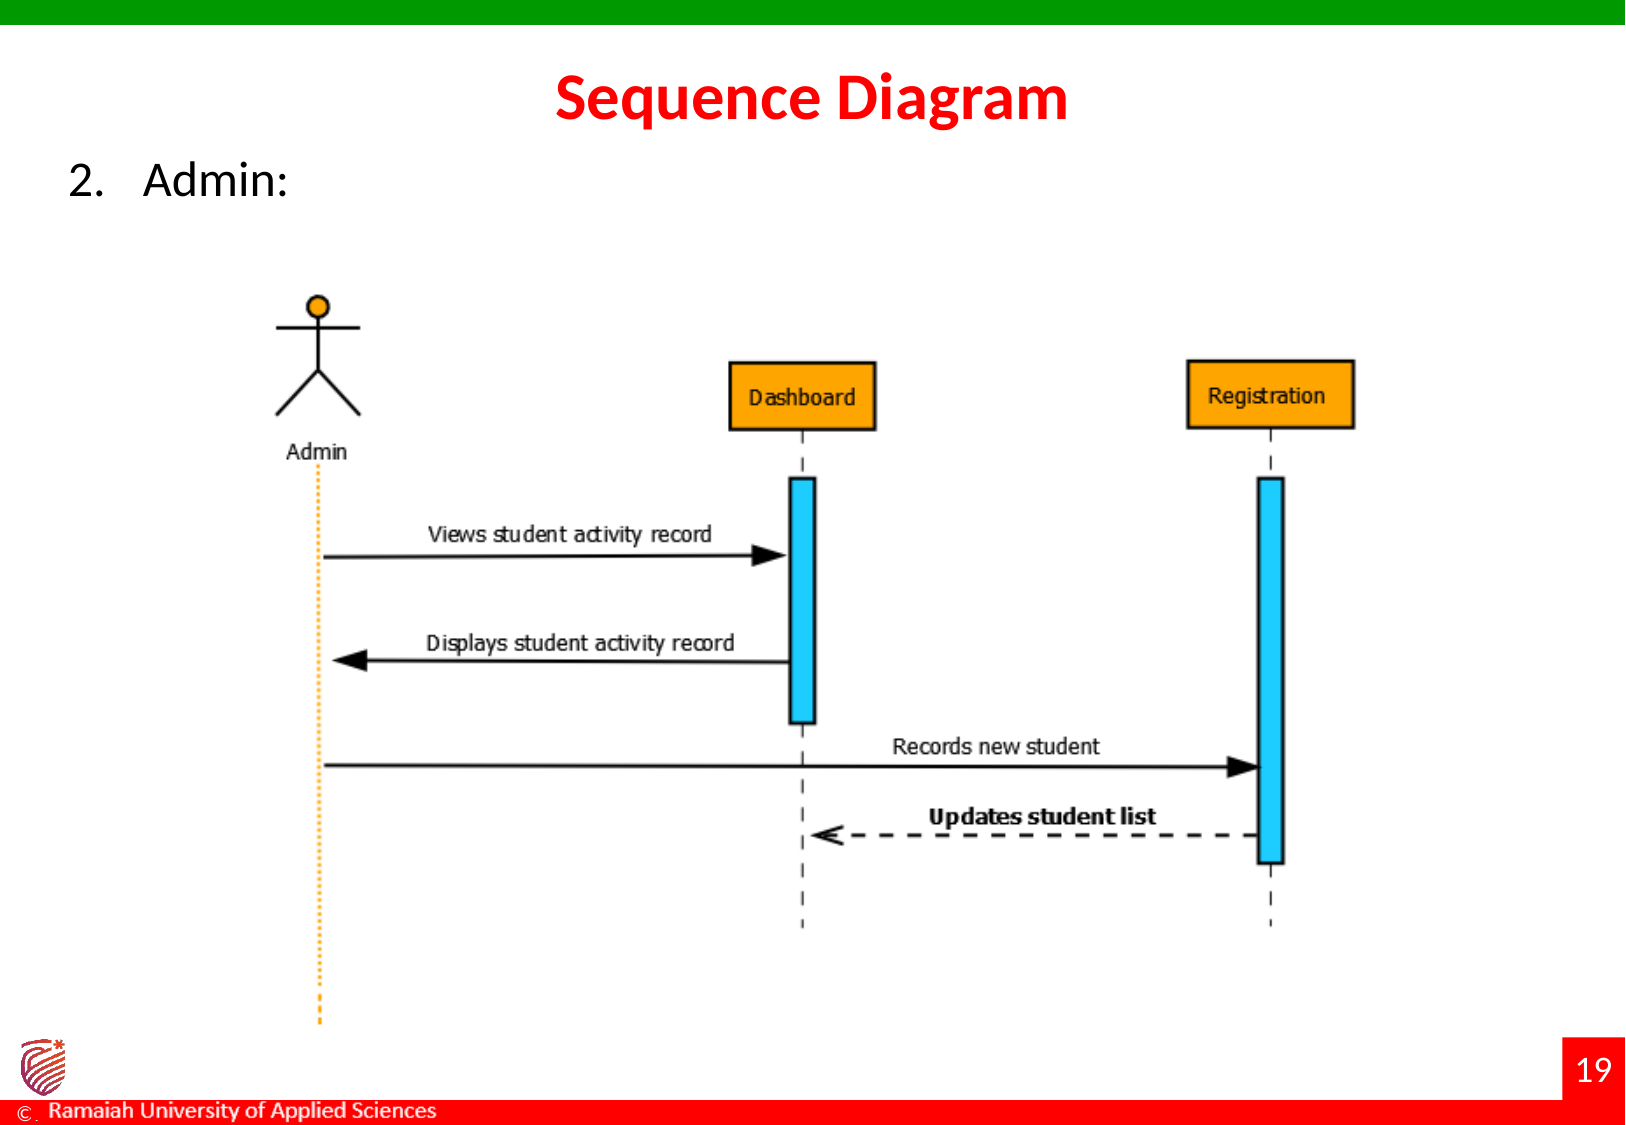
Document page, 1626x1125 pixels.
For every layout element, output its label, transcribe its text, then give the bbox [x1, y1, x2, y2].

picture [44, 1100, 442, 1125]
picture [21, 1039, 65, 1096]
title Sequence Diagram [81, 45, 1544, 233]
picture [273, 274, 1358, 1030]
list Admin: [48, 138, 1512, 218]
